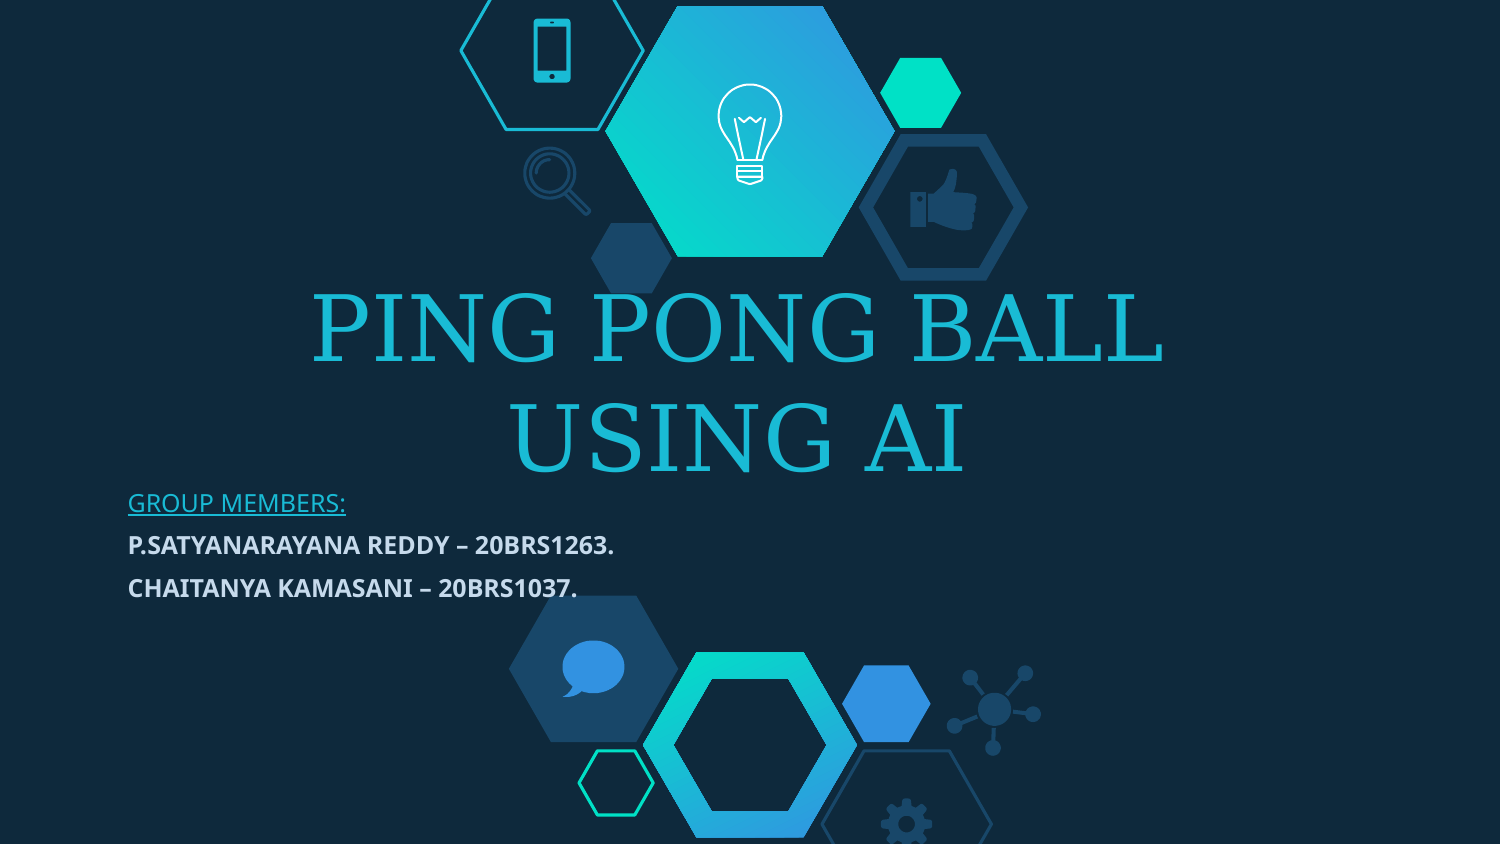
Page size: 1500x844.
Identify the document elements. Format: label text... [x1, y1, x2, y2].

title PING PONG BALL USING AI [137, 284, 1338, 475]
text_box GROUP MEMBERS: P.SATYANARAYANA REDDY – 20BRS1263. CHAITANYA KAMASANI – 20BRS1037. [112, 472, 824, 602]
